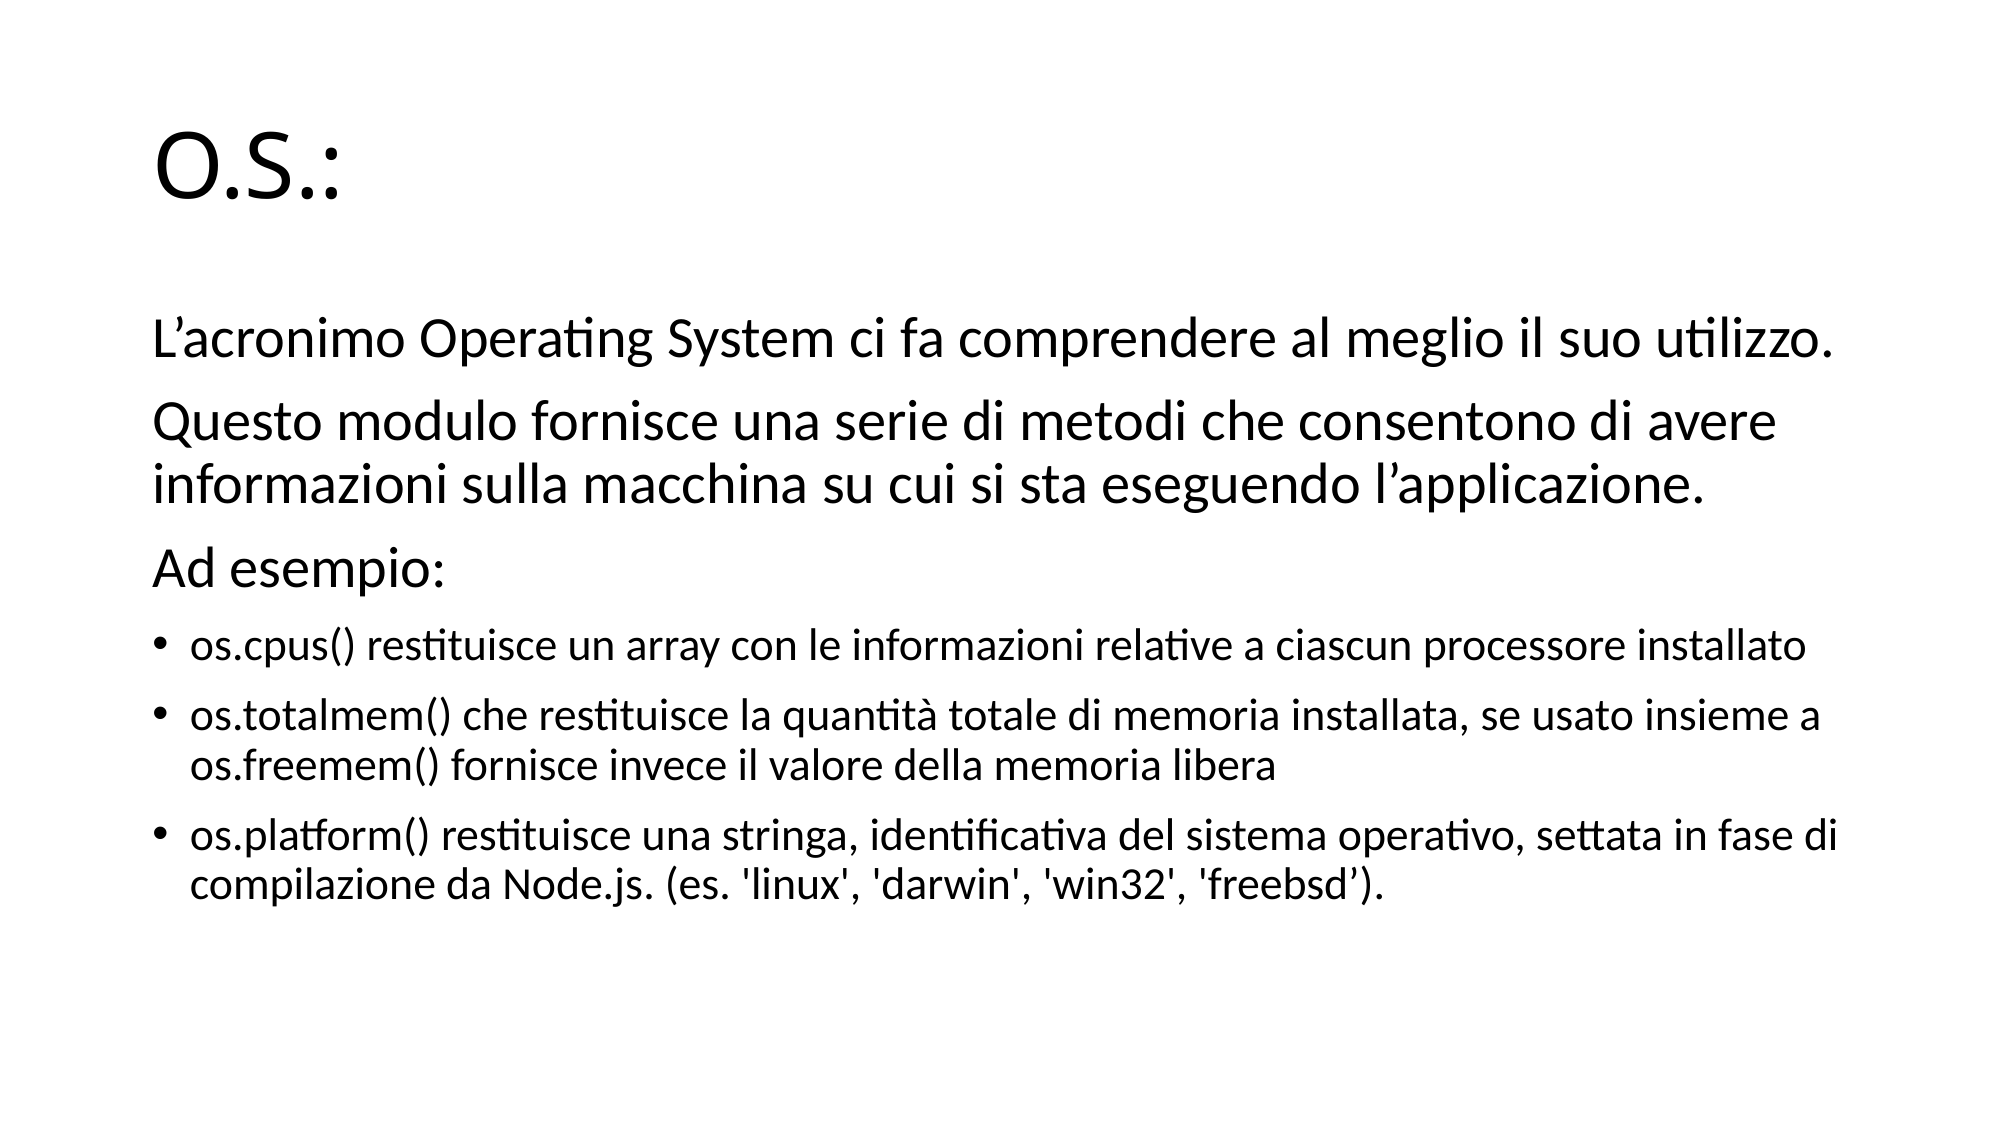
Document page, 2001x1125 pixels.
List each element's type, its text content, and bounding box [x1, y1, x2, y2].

title O.S.: [137, 59, 1863, 278]
list L’acronimo Operating System ci fa comprendere al meglio il suo utilizzo. Questo modulo fornisce una serie di metodi che consentono di avere informazioni sulla macchina su cui si sta eseguendo l’applicazione. Ad esempio: os.cpus() restituisce un array con le informazioni relative a ciascun processore installato os.totalmem() che restituisce la quantità totale di memoria installata, se usato insieme a os.freemem() fornisce invece il valore della memoria libera os.platform() restituisce una stringa, identificativa del sistema operativo, settata in fase di compilazione da Node.js. (es. 'linux', 'darwin', 'win32', 'freebsd’). [137, 299, 1863, 1014]
